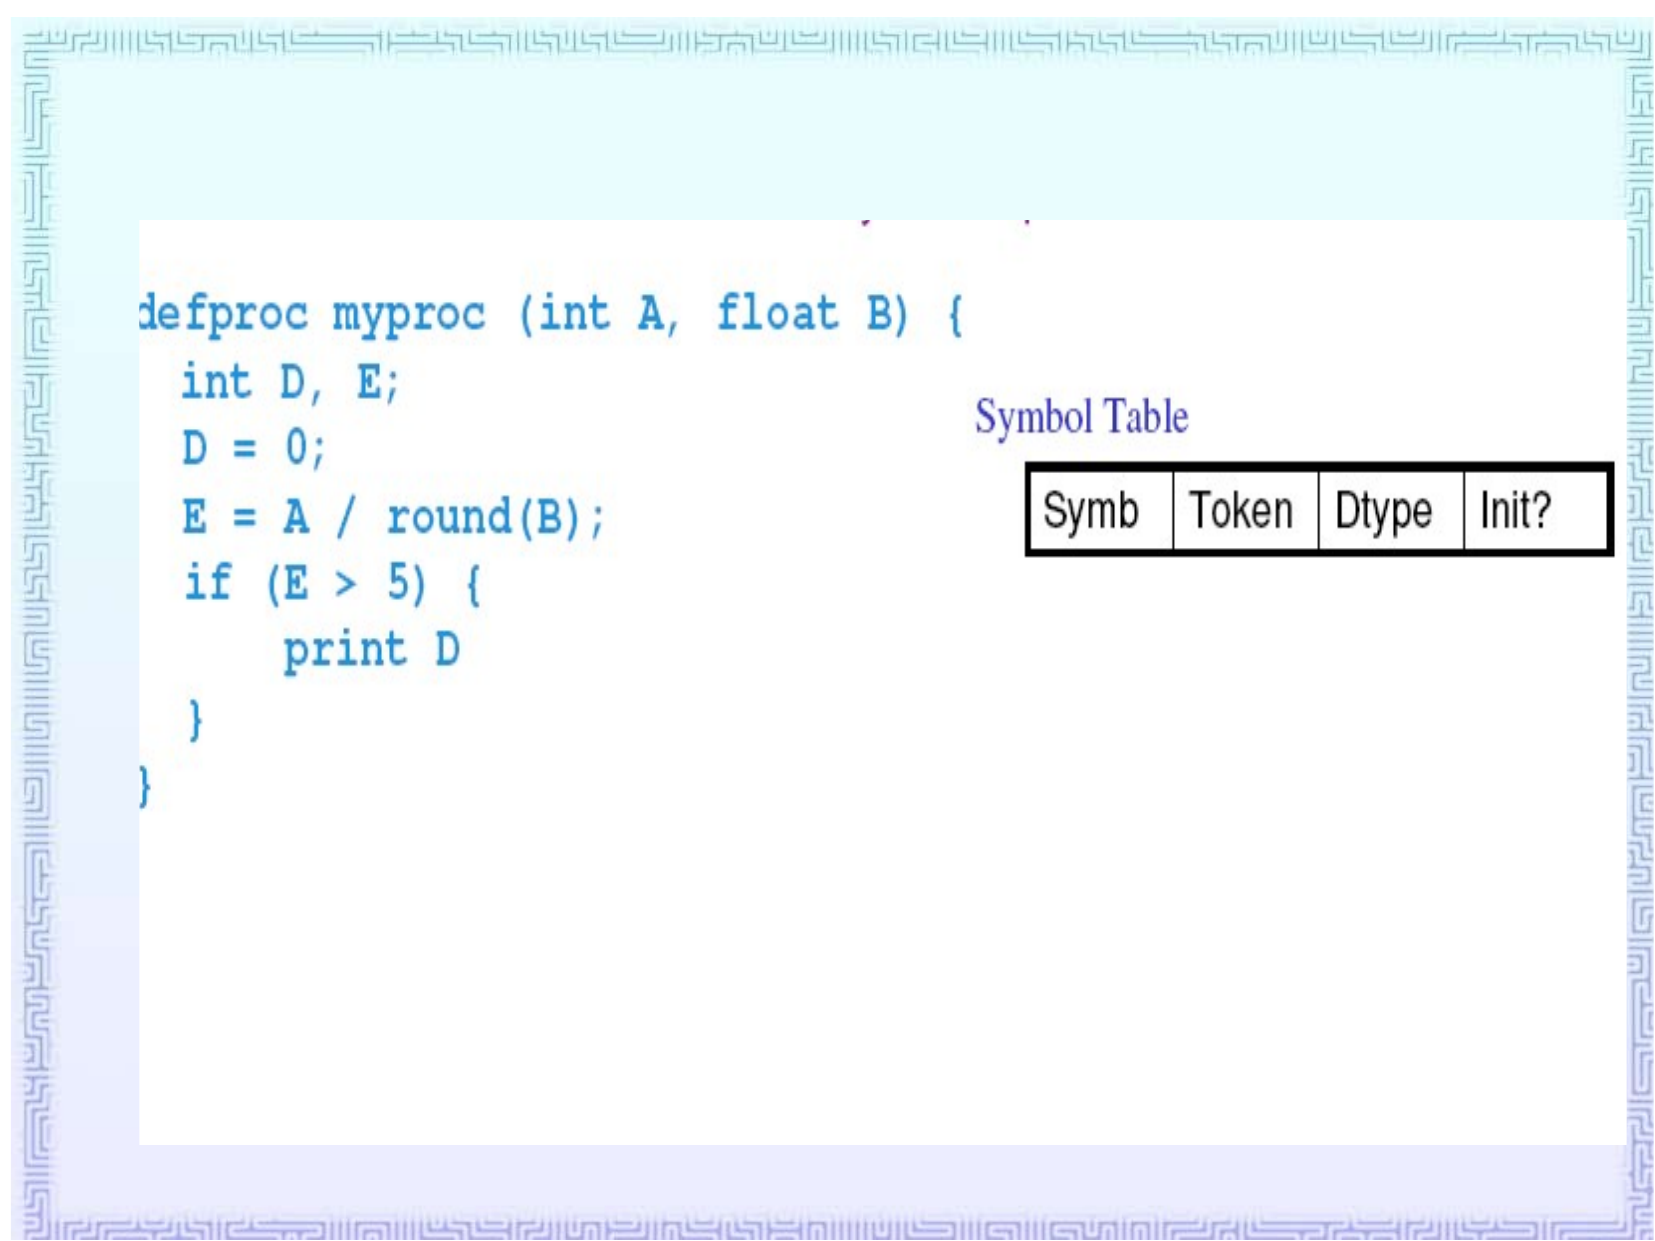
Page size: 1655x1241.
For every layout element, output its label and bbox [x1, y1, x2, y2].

text_box [139, 220, 1627, 1145]
picture [10, 17, 1654, 1240]
